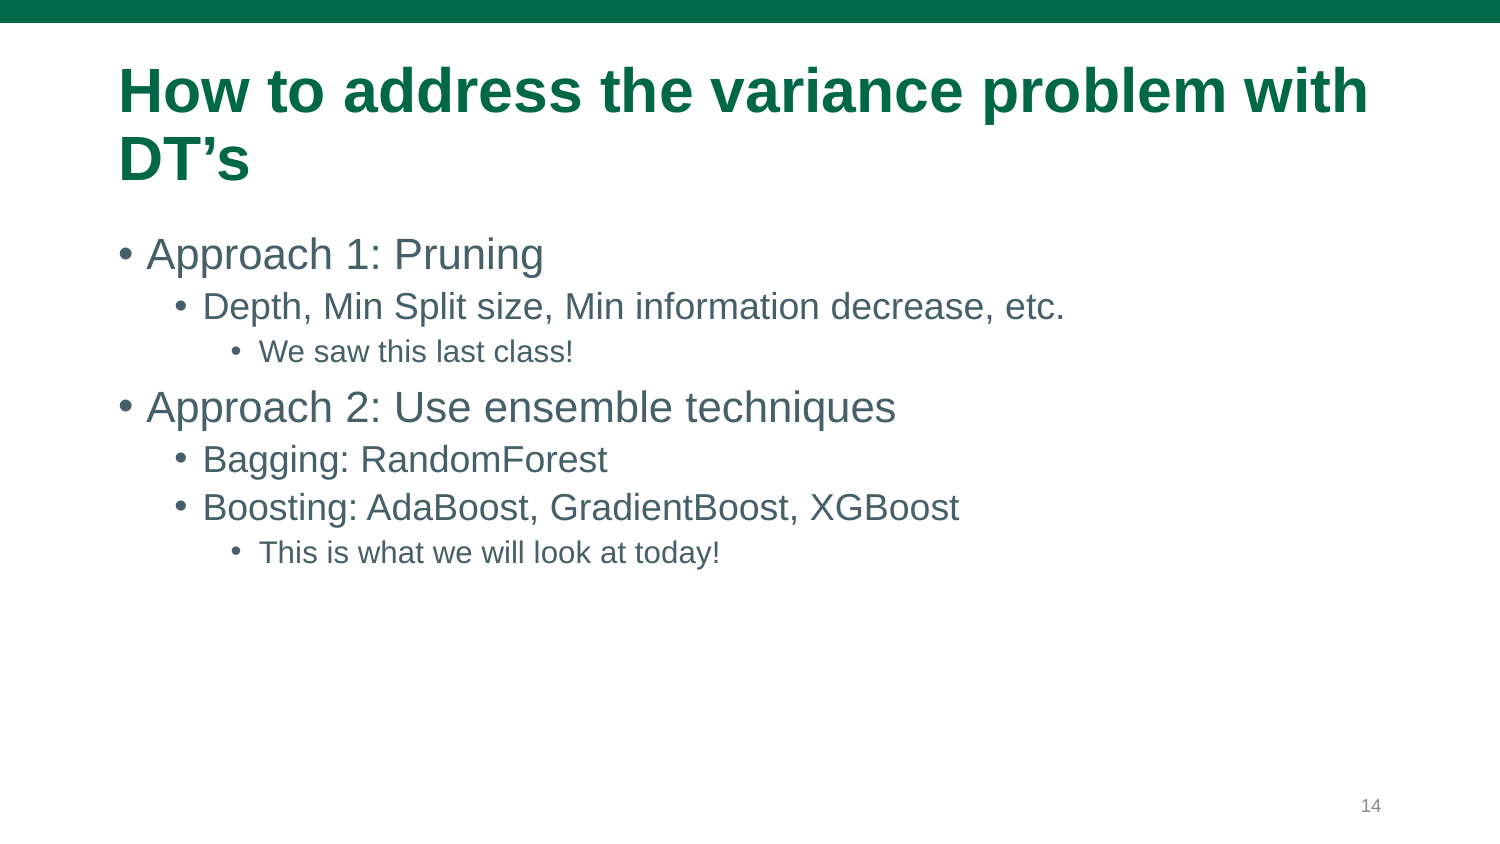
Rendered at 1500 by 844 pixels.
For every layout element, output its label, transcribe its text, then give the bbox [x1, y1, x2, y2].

slide_number 14 [1059, 782, 1397, 827]
title How to address the variance problem with DT’s [103, 44, 1397, 208]
list Approach 1: Pruning Depth, Min Split size, Min information decrease, etc. We saw this last class! Approach 2: Use ensemble techniques Bagging: RandomForest Boosting: AdaBoost, GradientBoost, XGBoost This is what we will look at today! [103, 224, 1397, 760]
